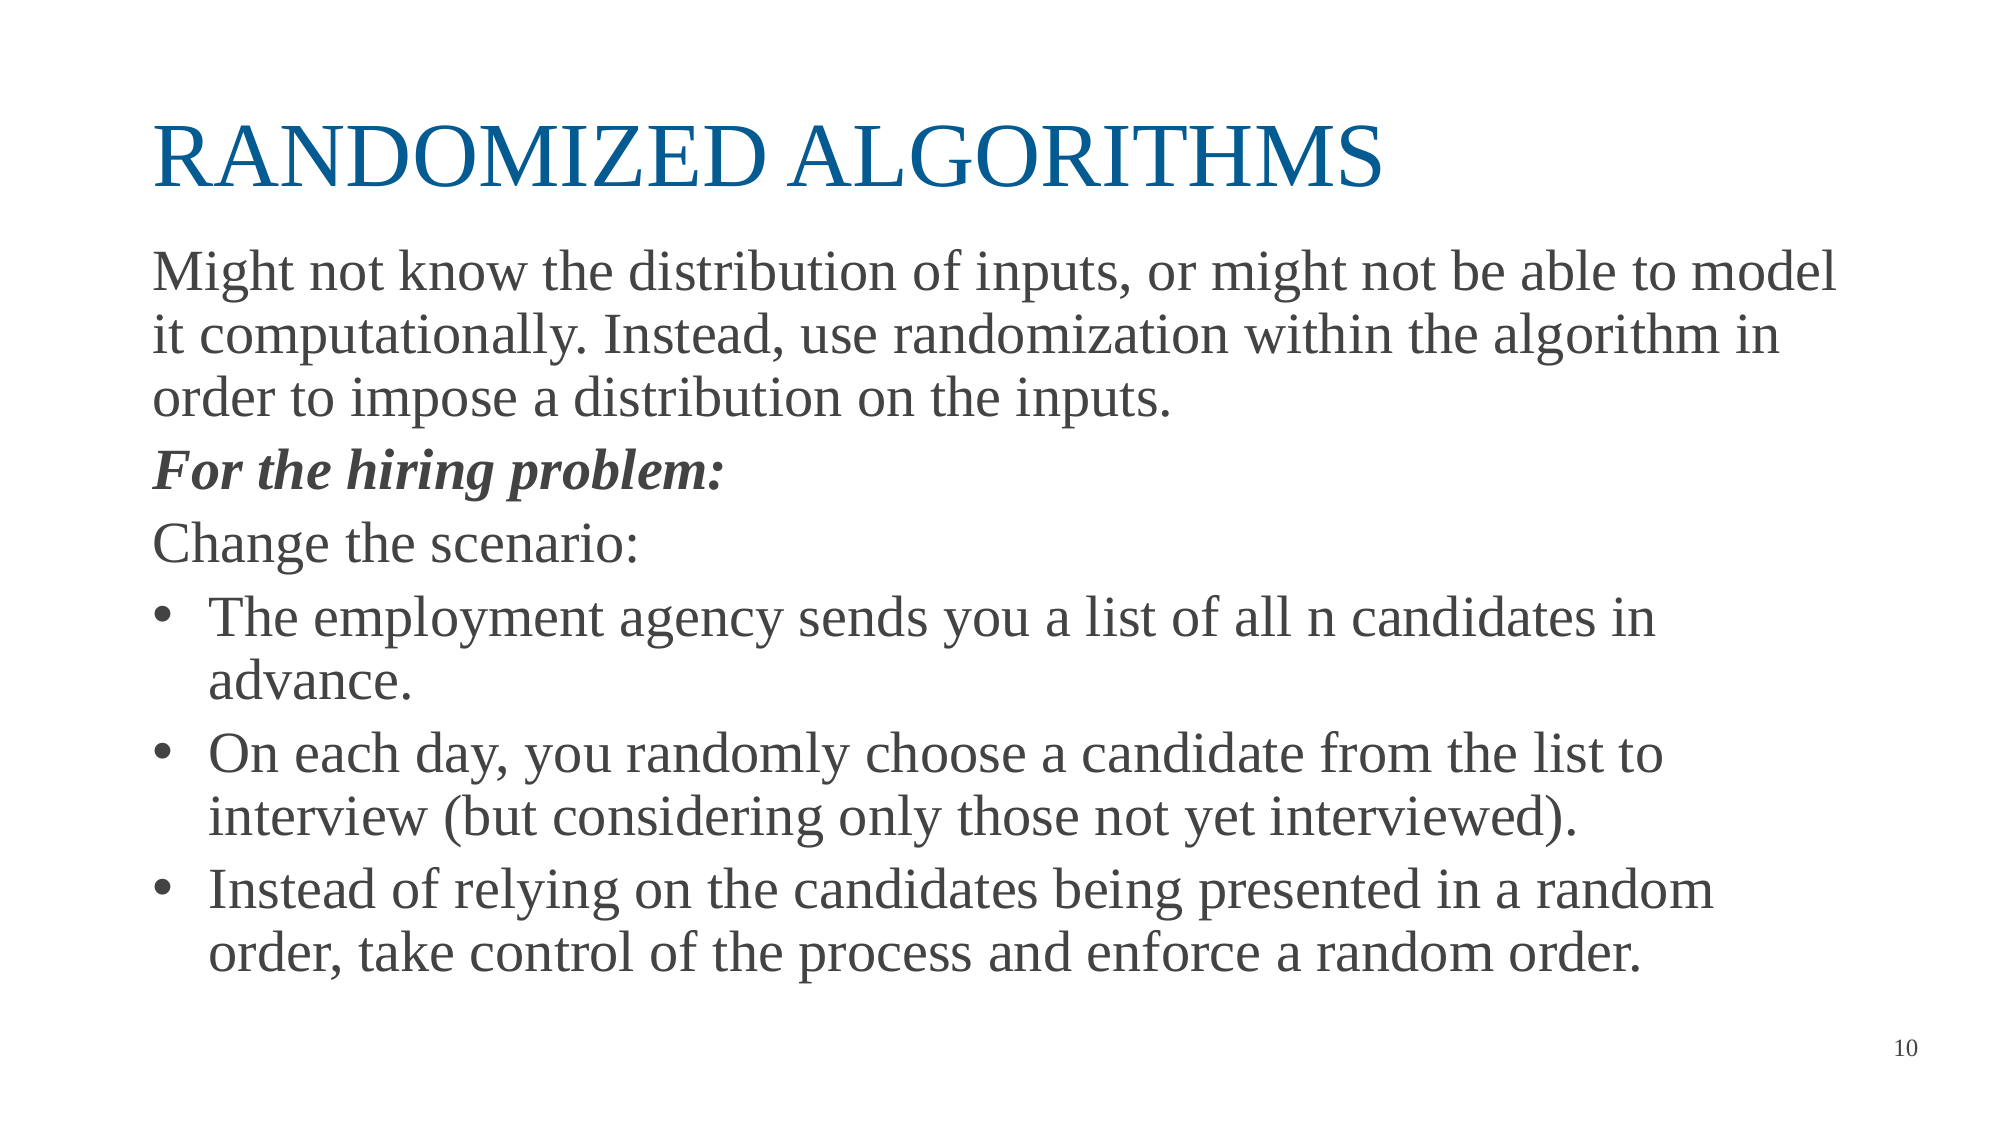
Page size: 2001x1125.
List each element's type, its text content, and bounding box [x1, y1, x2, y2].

list Might not know the distribution of inputs, or might not be able to model it computationally. Instead, use randomization within the algorithm in order to impose a distribution on the inputs. For the hiring problem: Change the scenario: The employment agency sends you a list of all n candidates in advance. On each day, you randomly choose a candidate from the list to interview (but considering only those not yet interviewed). Instead of relying on the candidates being presented in a random order, take control of the process and enforce a random order. [137, 232, 1863, 992]
title RANDOMIZED ALGORITHMS [137, 48, 1863, 232]
slide_number 10 [1483, 1016, 1934, 1077]
